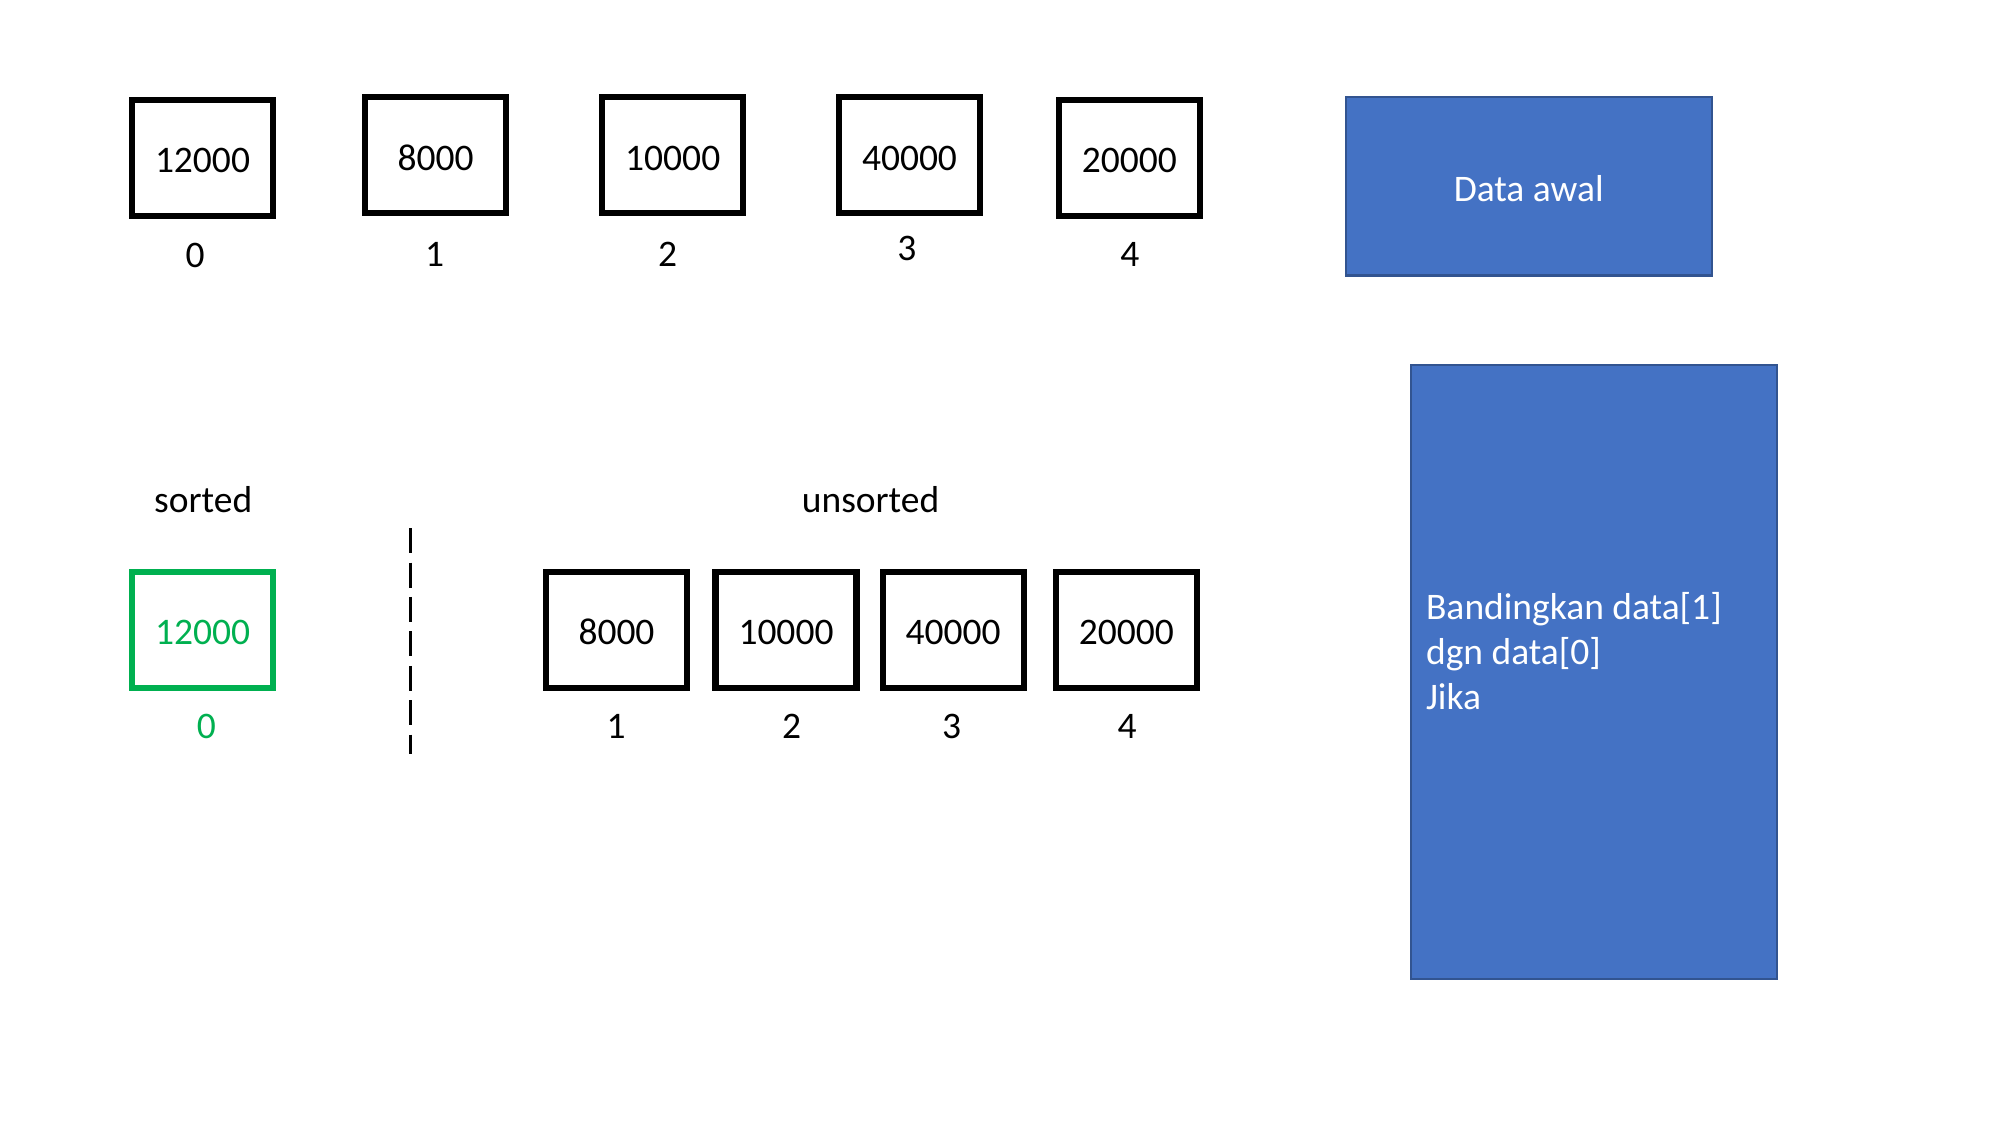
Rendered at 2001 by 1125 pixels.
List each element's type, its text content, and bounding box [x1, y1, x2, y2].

text_box 20000 [1058, 99, 1201, 217]
text_box unsorted [787, 467, 983, 528]
text_box 8000 [364, 96, 507, 214]
text_box 2 [767, 693, 831, 754]
text_box 0 [170, 222, 235, 283]
text_box 40000 [882, 571, 1025, 689]
text_box 1 [591, 693, 655, 754]
text_box 10000 [714, 571, 858, 689]
text_box 4 [1102, 693, 1167, 754]
text_box 10000 [601, 96, 744, 214]
text_box 3 [927, 693, 991, 754]
text_box 12000 [131, 571, 274, 689]
text_box 8000 [545, 571, 688, 689]
text_box 12000 [131, 99, 274, 217]
text_box 3 [882, 215, 946, 276]
text_box Bandingkan data[1] dgn data[0] Jika [1410, 364, 1778, 980]
text_box 1 [410, 221, 474, 282]
text_box 0 [182, 693, 246, 754]
text_box sorted [139, 467, 281, 528]
text_box 2 [643, 221, 707, 282]
text_box 20000 [1055, 571, 1198, 689]
text_box Data awal [1345, 96, 1713, 277]
text_box 40000 [838, 96, 981, 214]
text_box 4 [1105, 221, 1169, 282]
